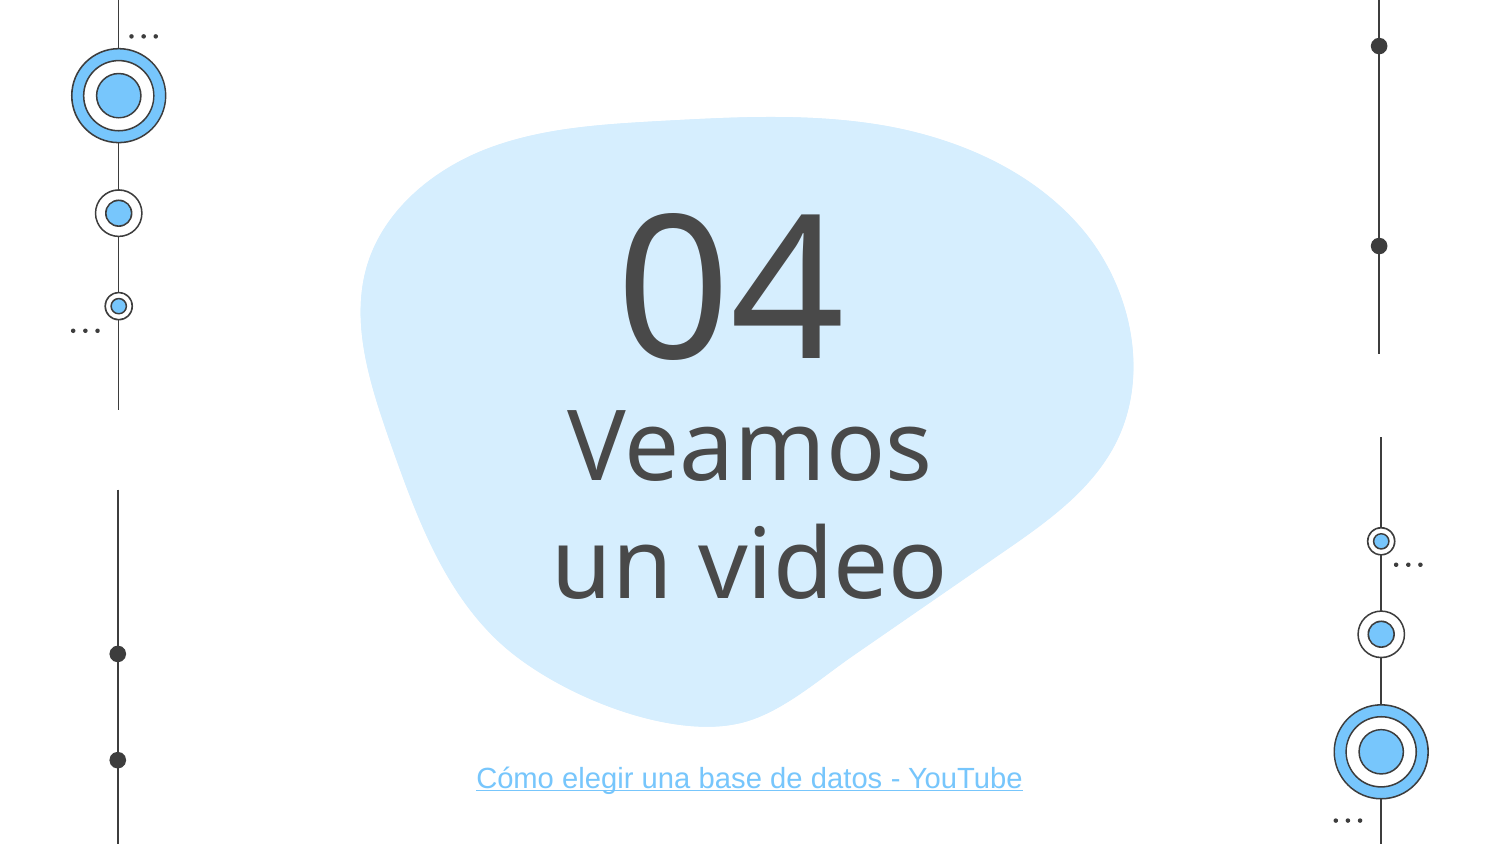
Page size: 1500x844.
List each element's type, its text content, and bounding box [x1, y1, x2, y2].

text_box Cómo elegir una base de datos - YouTube [461, 751, 1039, 802]
title 04 [487, 190, 975, 366]
title Veamos un video [487, 434, 1013, 567]
